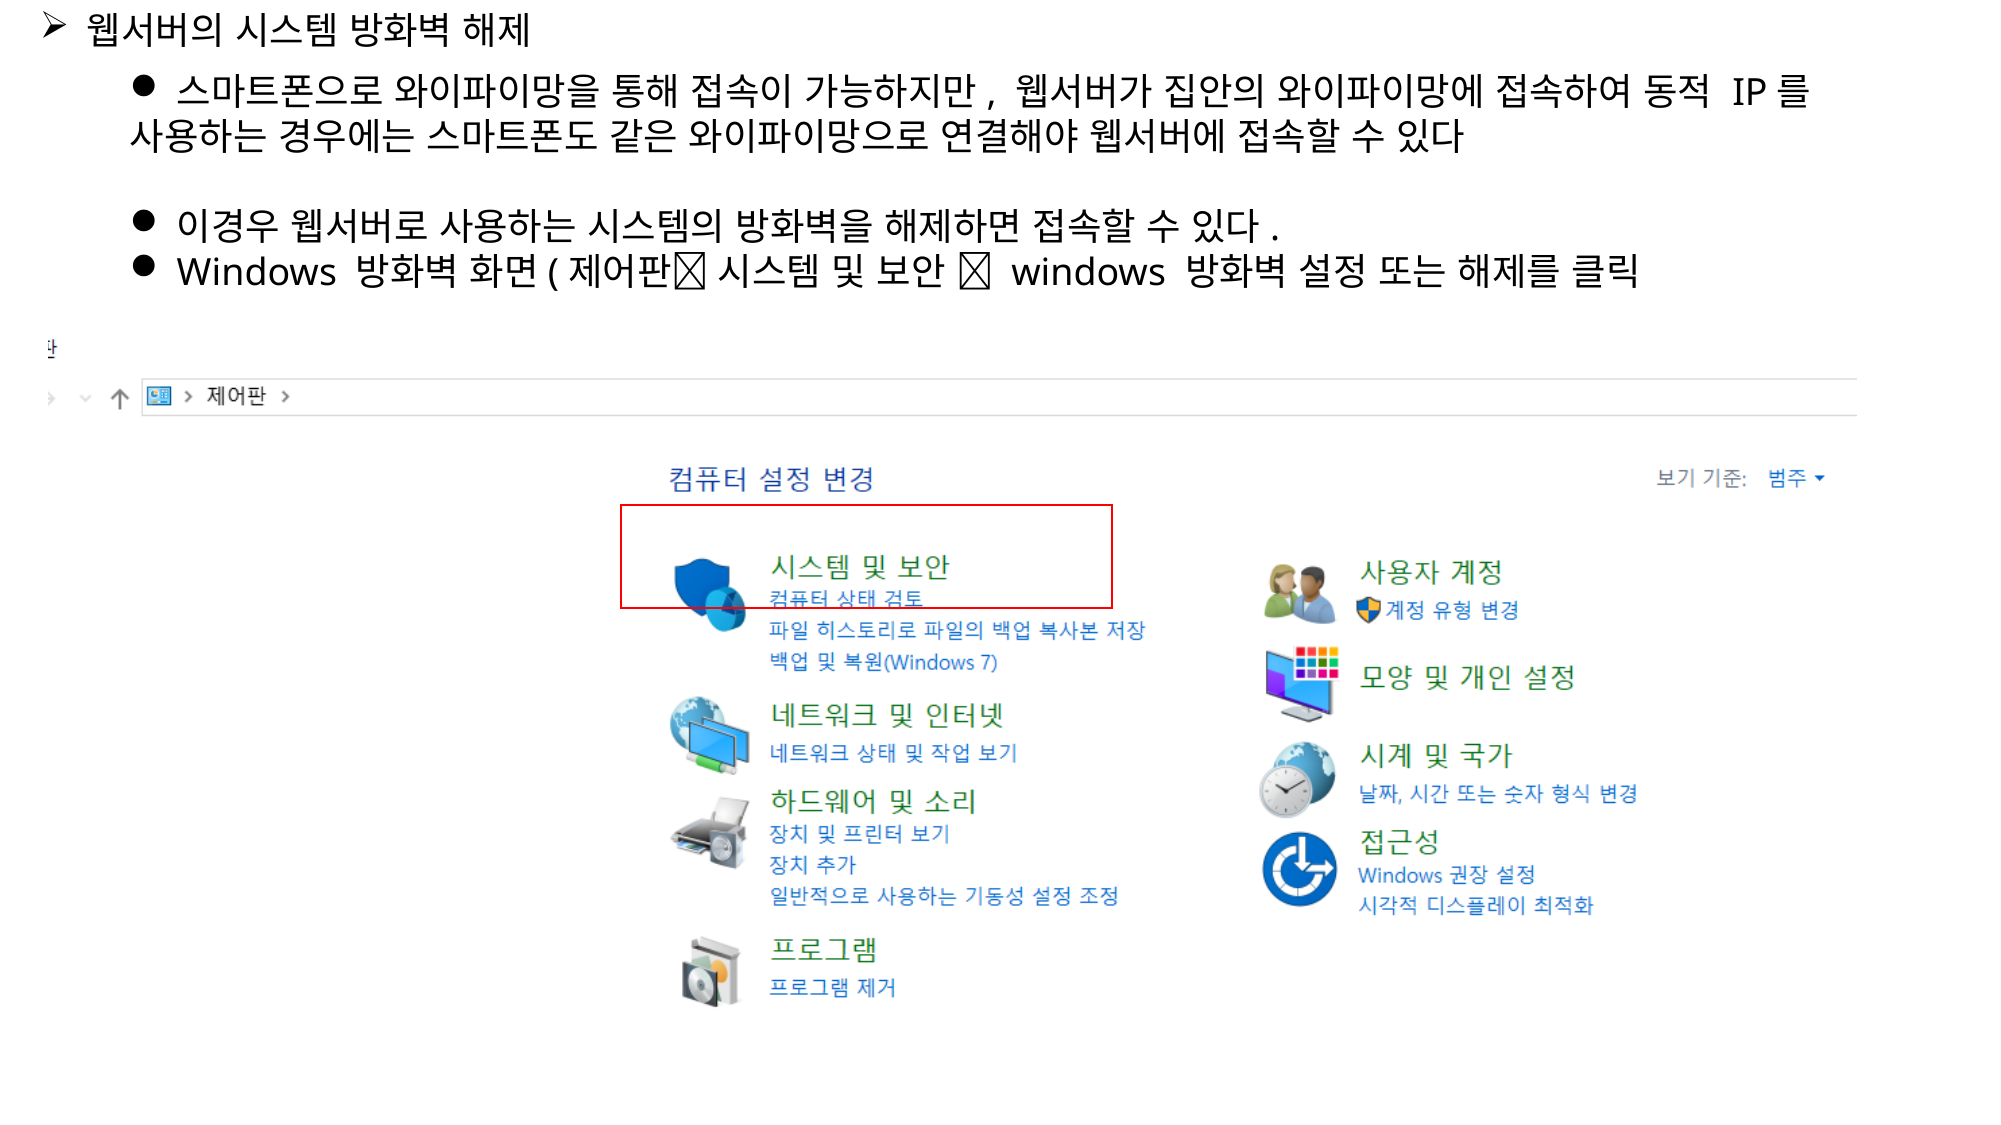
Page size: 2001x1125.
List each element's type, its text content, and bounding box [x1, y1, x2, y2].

text_box 웹서버의 시스템 방화벽 해제 [24, 0, 548, 60]
picture [48, 330, 1857, 1043]
text_box 스마트폰으로 와이파이망을 통해 접속이 가능하지만, 웹서버가 집안의 와이파이망에 접속하여 동적 IP를 사용하는 경우에는 스마트폰도 같은 와이파이망으로 연결해야 웹서버에 접속할 수 있다 이경우 웹서버로 사용하는 시스템의 방화벽을 해제하면 접속할 수 있다. Windows 방화벽 화면(제어판 시스템 및 보안  windows 방화벽 설정 또는 해제를 클릭 [115, 60, 1837, 330]
